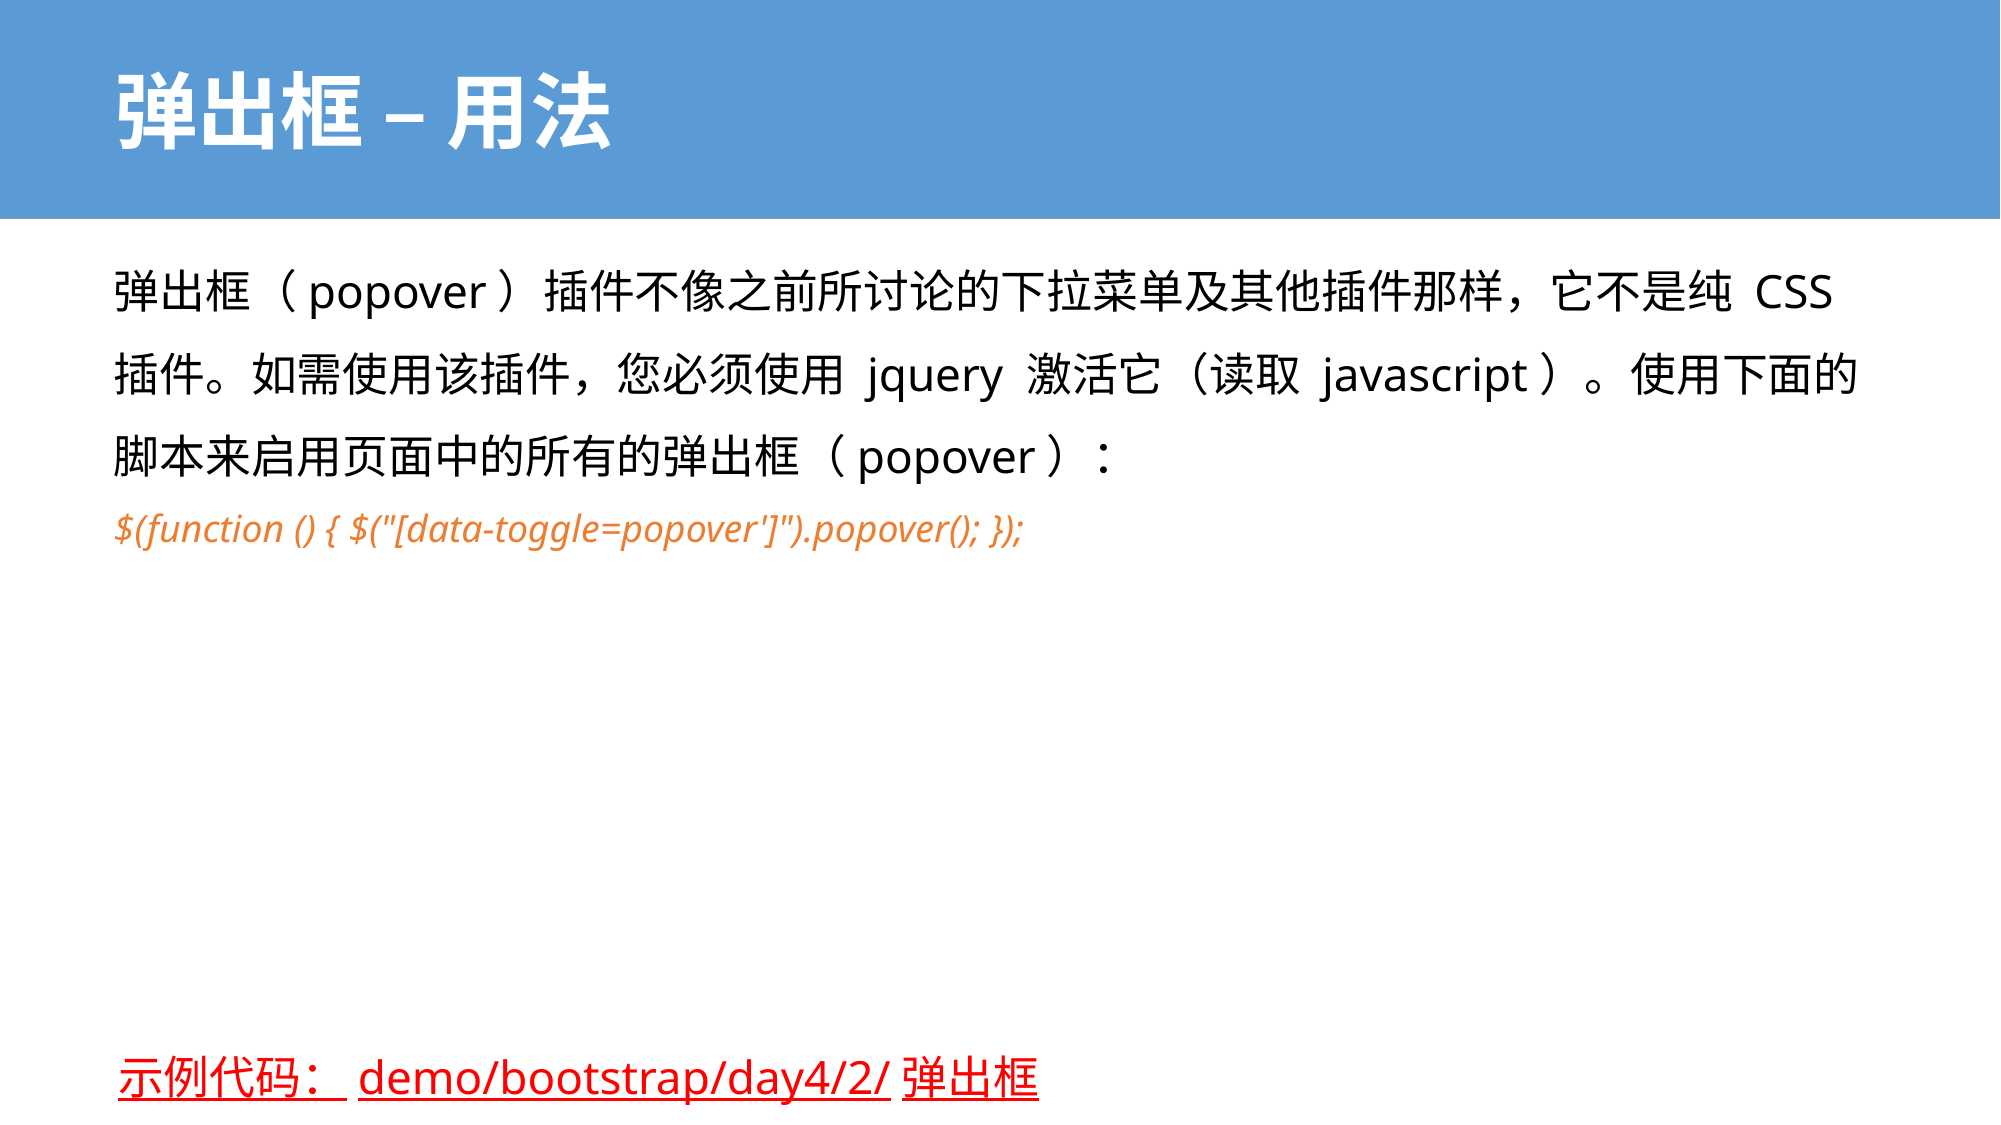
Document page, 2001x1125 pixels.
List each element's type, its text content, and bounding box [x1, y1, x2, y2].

text_box 弹出框（popover）插件不像之前所讨论的下拉菜单及其他插件那样，它不是纯 CSS 插件。如需使用该插件，您必须使用 jquery 激活它（读取 javascript）。使用下面的脚本来启用页面中的所有的弹出框（popover）： $(function () { $("[data-toggle=popover']").popover(); }); [99, 227, 1899, 558]
title 弹出框 – 用法 [99, 0, 1863, 219]
text_box 示例代码：demo/bootstrap/day4/2/弹出框 [103, 1013, 1054, 1111]
